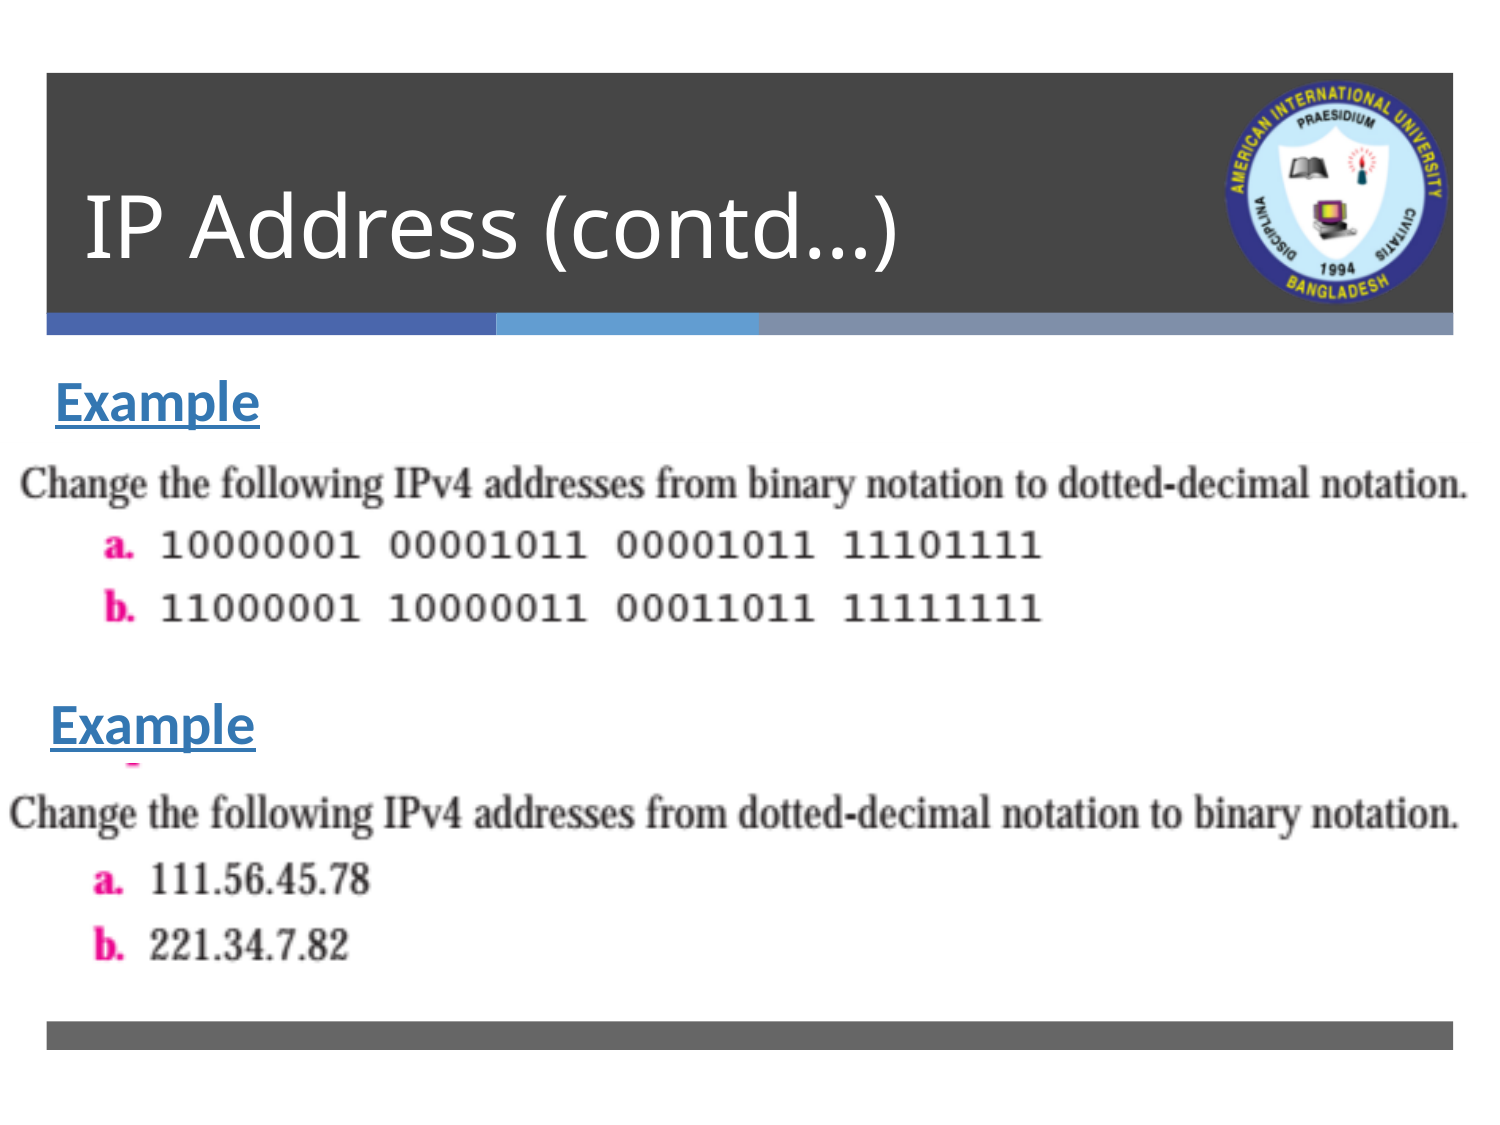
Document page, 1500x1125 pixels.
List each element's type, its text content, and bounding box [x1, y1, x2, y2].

title IP Address (contd…) [69, 105, 1351, 284]
text_box Example [35, 678, 271, 760]
text_box Example [40, 355, 276, 439]
picture [0, 441, 1483, 637]
picture [1220, 75, 1454, 310]
picture [0, 762, 1500, 982]
